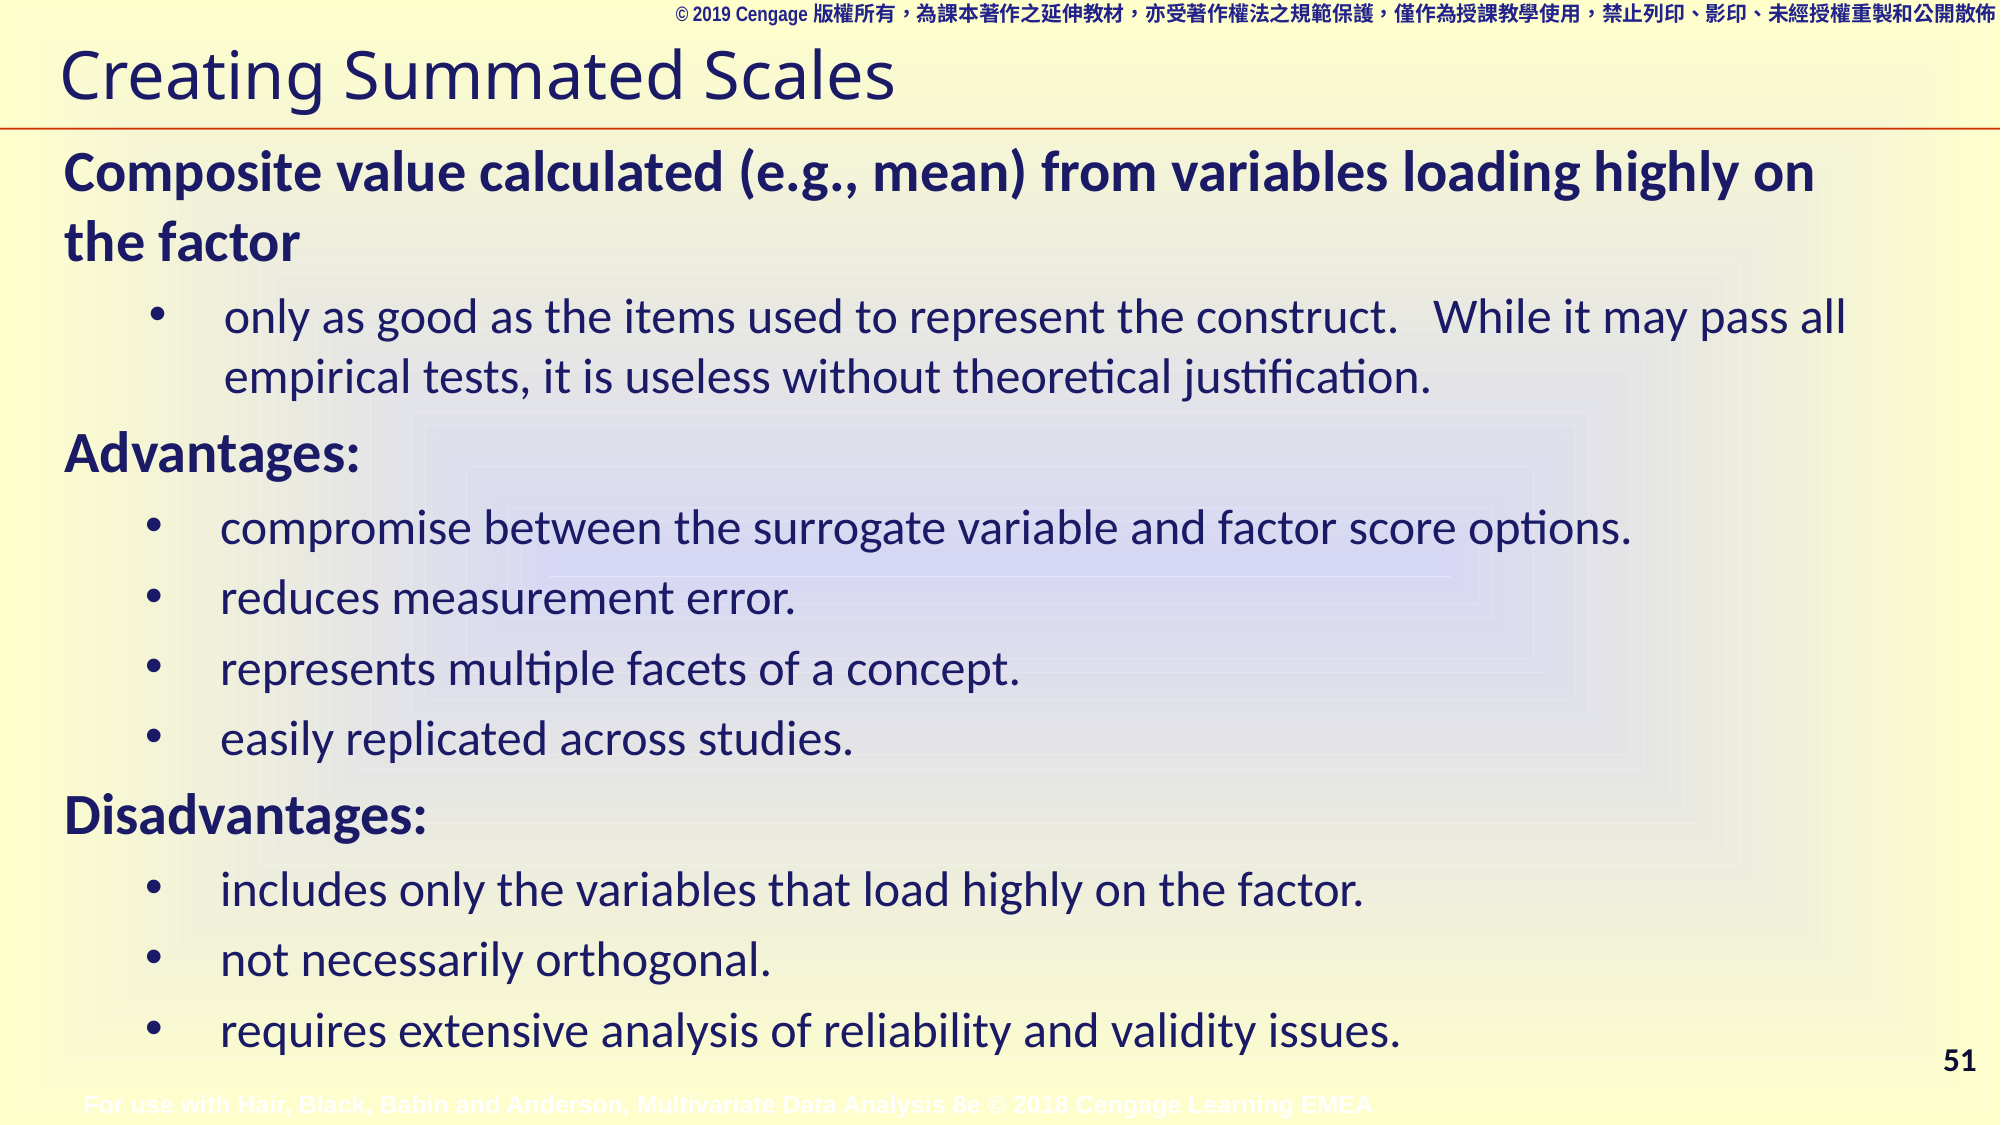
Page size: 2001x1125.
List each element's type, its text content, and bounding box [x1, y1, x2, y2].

text_box For use with Hair, Black, Babin and Anderson, Multivariate Data Analysis 8e © 2018 Cengage Learning EMEA [0, 1081, 1519, 1125]
slide_number 51 [1913, 1028, 1992, 1089]
title Creating Summated Scales [44, 20, 1921, 126]
list Composite value calculated (e.g., mean) from variables loading highly on the factor only as good as the items used to represent the construct. While it may pass all empirical tests, it is useless without theoretical justification. Advantages: compromise between the surrogate variable and factor score options. reduces measurement error. represents multiple facets of a concept. easily replicated across studies. Disadvantages: includes only the variables that load highly on the factor. not necessarily orthogonal. requires extensive analysis of reliability and validity issues. [49, 125, 1915, 883]
